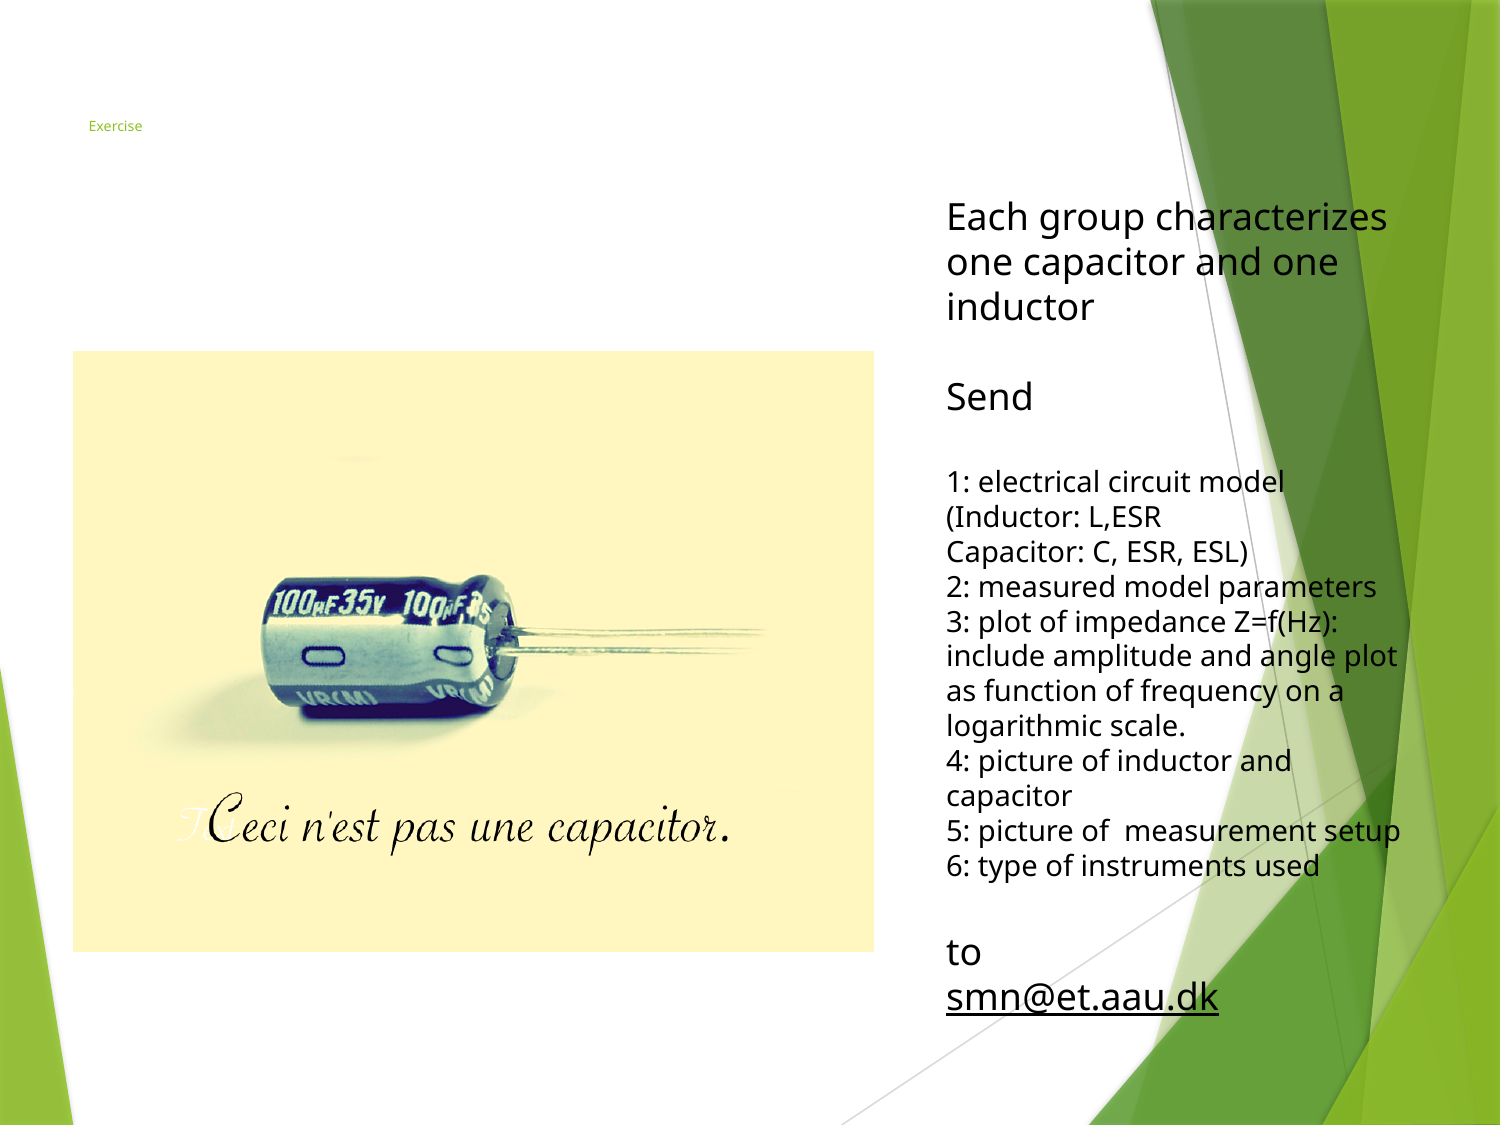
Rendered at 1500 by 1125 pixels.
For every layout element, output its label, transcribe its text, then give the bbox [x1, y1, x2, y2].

picture [72, 350, 874, 952]
title Exercise [73, 92, 703, 159]
text_box Each group characterizes one capacitor and one inductor Send 1: electrical circuit model (Inductor: L,ESR Capacitor: C, ESR, ESL) 2: measured model parameters 3: plot of impedance Z=f(Hz): include amplitude and angle plot as function of frequency on a logarithmic scale. 4: picture of inductor and capacitor 5: picture of measurement setup 6: type of instruments used to smn@et.aau.dk [931, 185, 1422, 1121]
